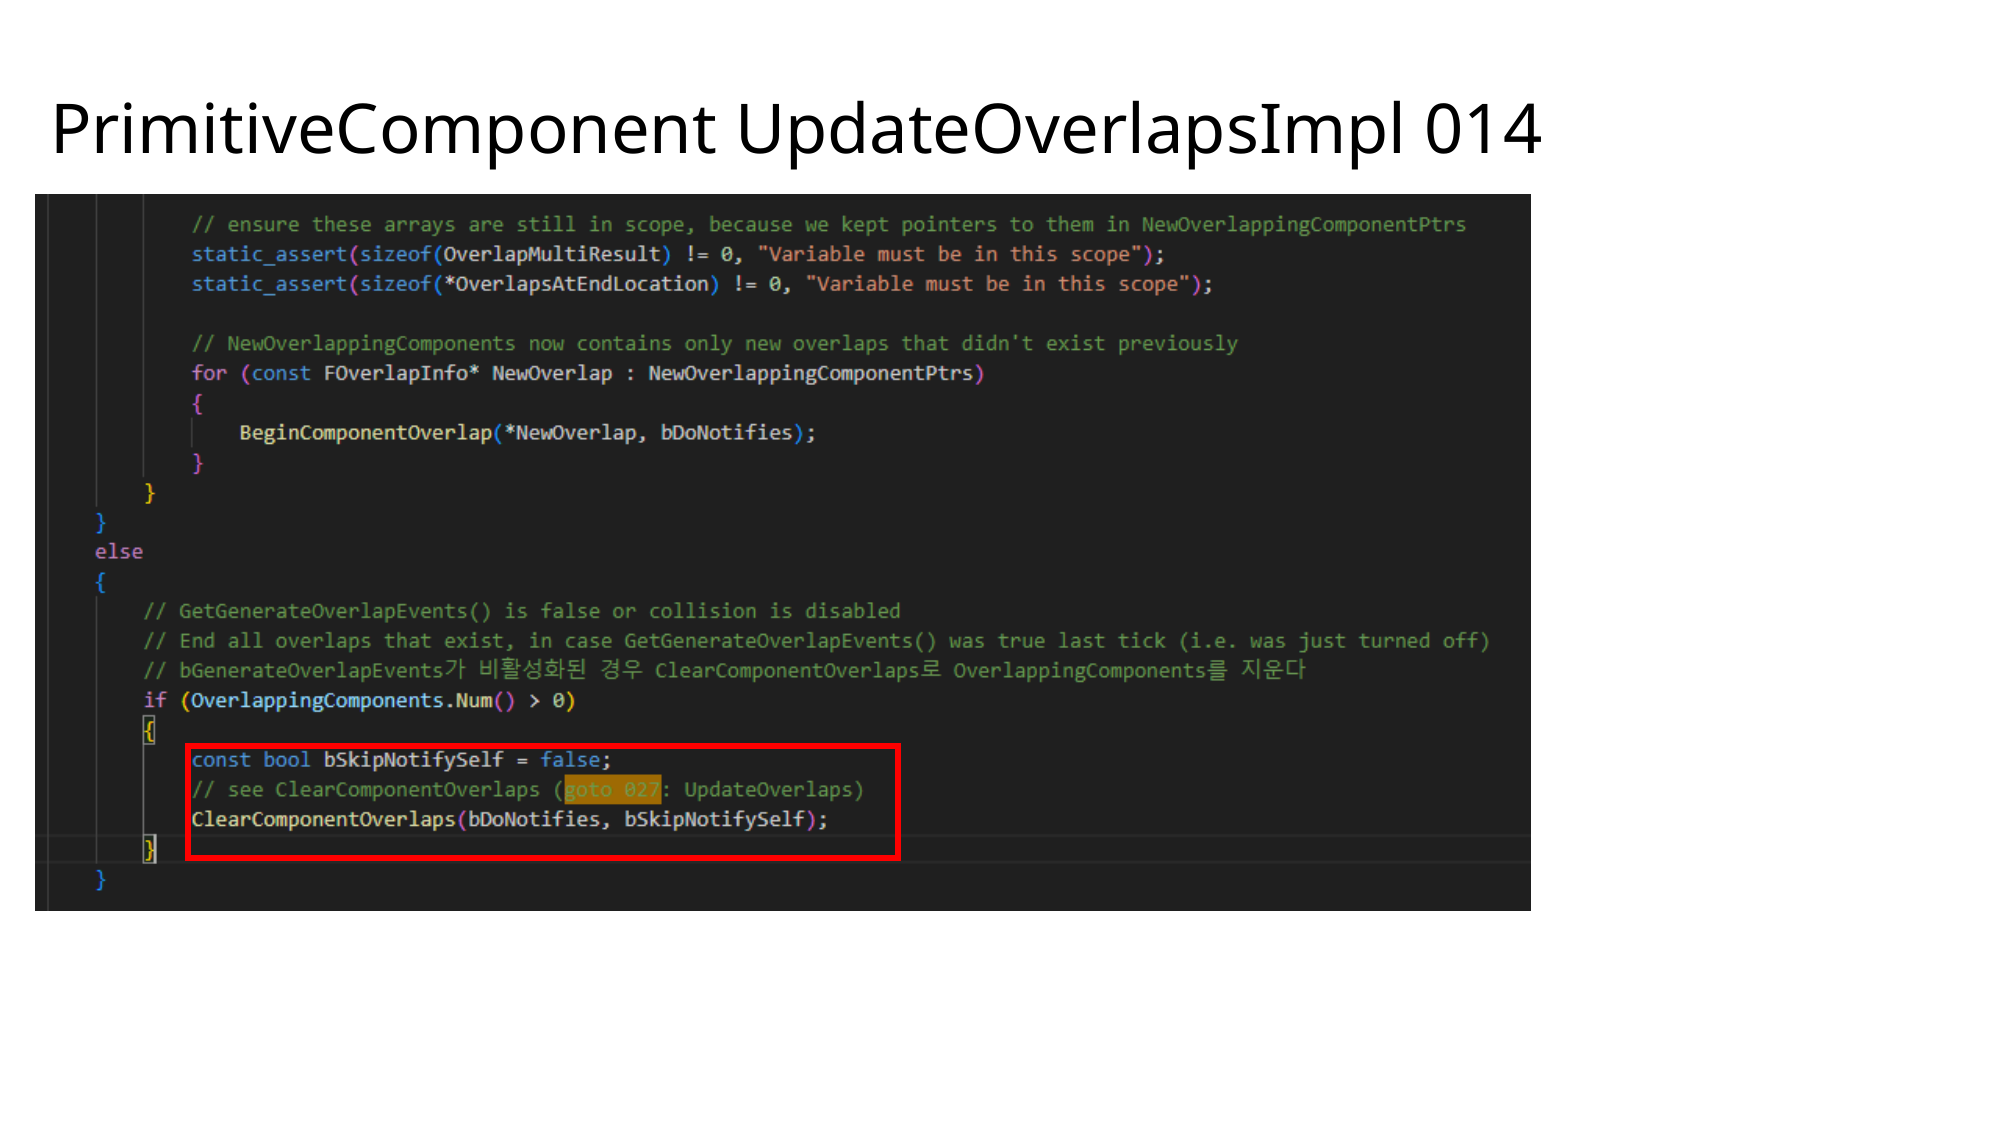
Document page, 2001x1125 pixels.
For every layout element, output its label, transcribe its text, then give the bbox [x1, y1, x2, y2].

text_box PrimitiveComponent UpdateOverlapsImpl 014 [34, 67, 1760, 195]
picture [34, 194, 1531, 911]
